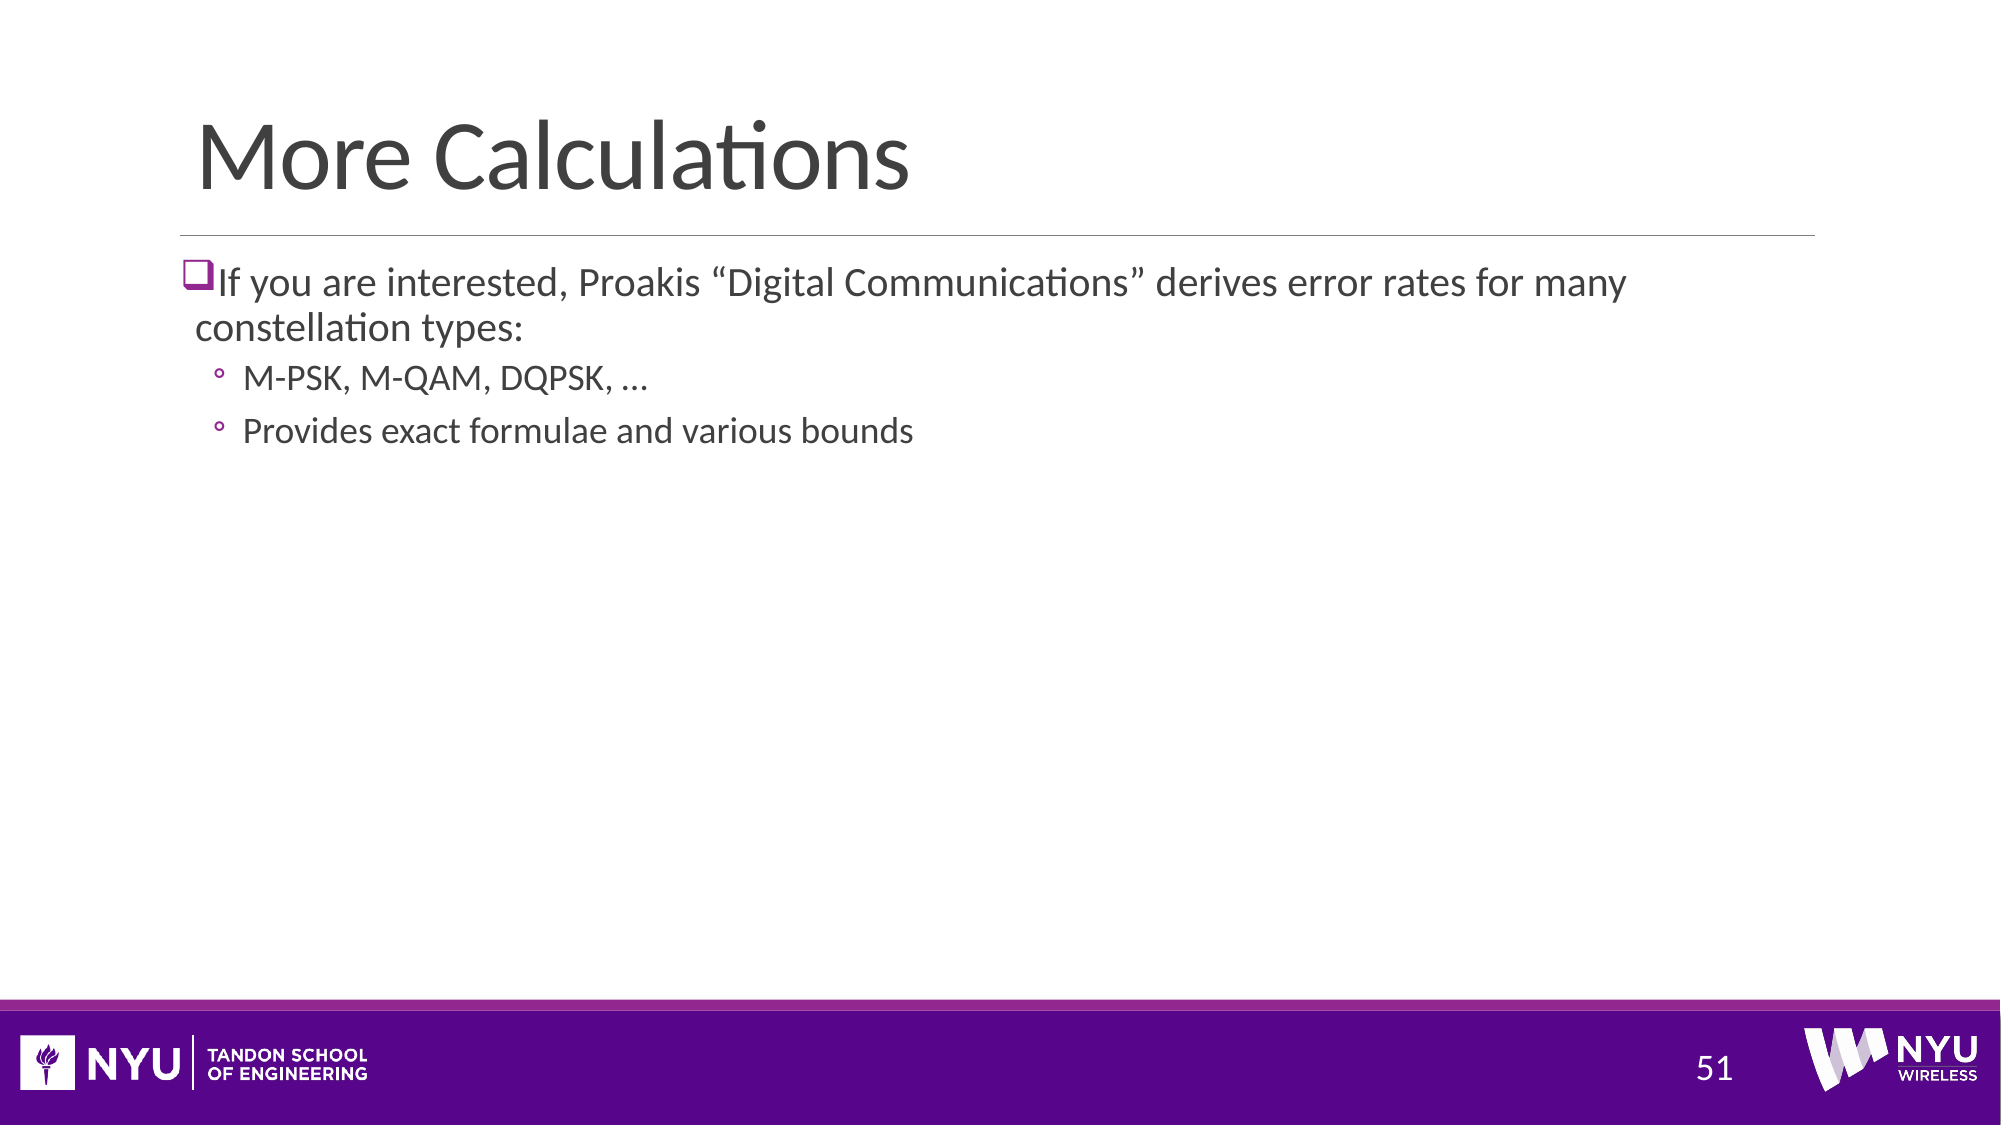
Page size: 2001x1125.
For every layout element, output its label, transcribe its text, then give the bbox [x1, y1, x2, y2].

list If you are interested, Proakis “Digital Communications” derives error rates for many constellation types: M-PSK, M-QAM, DQPSK, … Provides exact formulae and various bounds [180, 252, 1830, 963]
title More Calculations [180, 47, 1830, 218]
slide_number 51 [1533, 1035, 1749, 1096]
